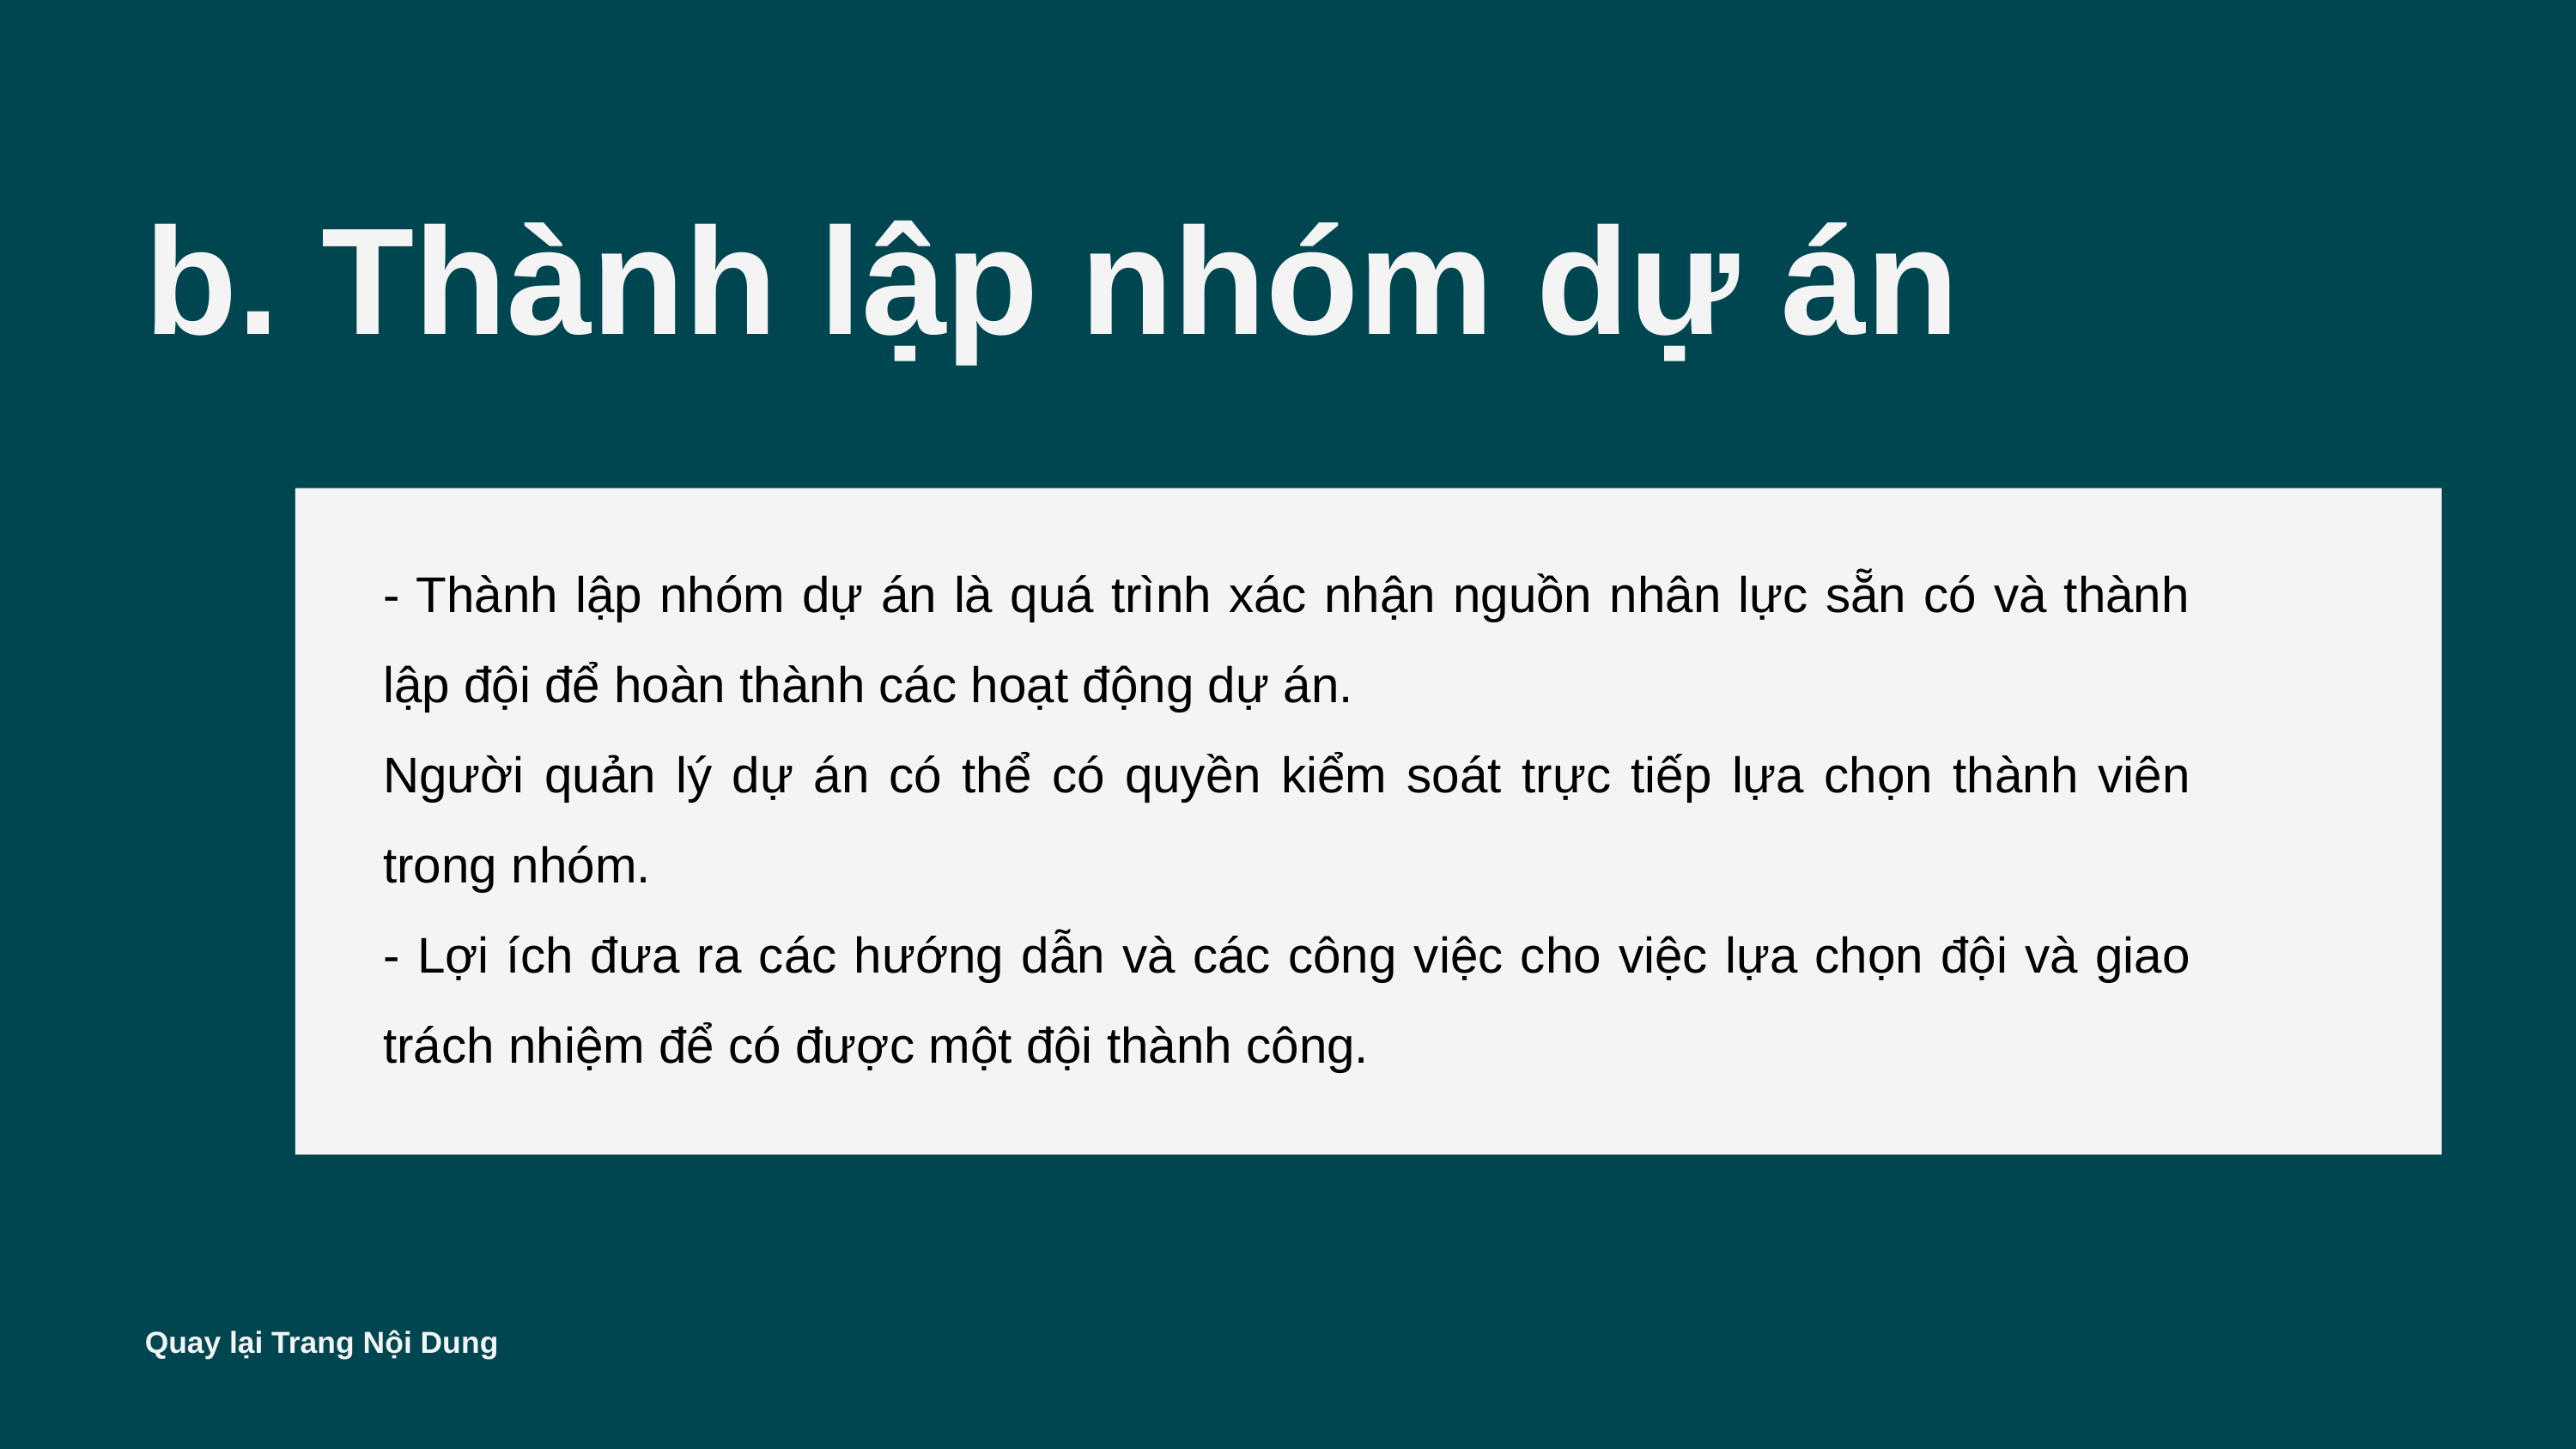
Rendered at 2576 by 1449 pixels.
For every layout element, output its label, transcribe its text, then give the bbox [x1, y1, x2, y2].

text_box Quay lại Trang Nội Dung [144, 1307, 882, 1360]
text_box - Thành lập nhóm dự án là quá trình xác nhận nguồn nhân lực sẵn có và thành lập đội để hoàn thành các hoạt động dự án. Người quản lý dự án có thể có quyền kiểm soát trực tiếp lựa chọn thành viên trong nhóm. - Lợi ích đưa ra các hướng dẫn và các công việc cho việc lựa chọn đội và giao trách nhiệm để có được một đội thành công. [370, 526, 2206, 1350]
text_box [295, 488, 2442, 1155]
text_box b. Thành lập nhóm dự án [144, 146, 2104, 366]
